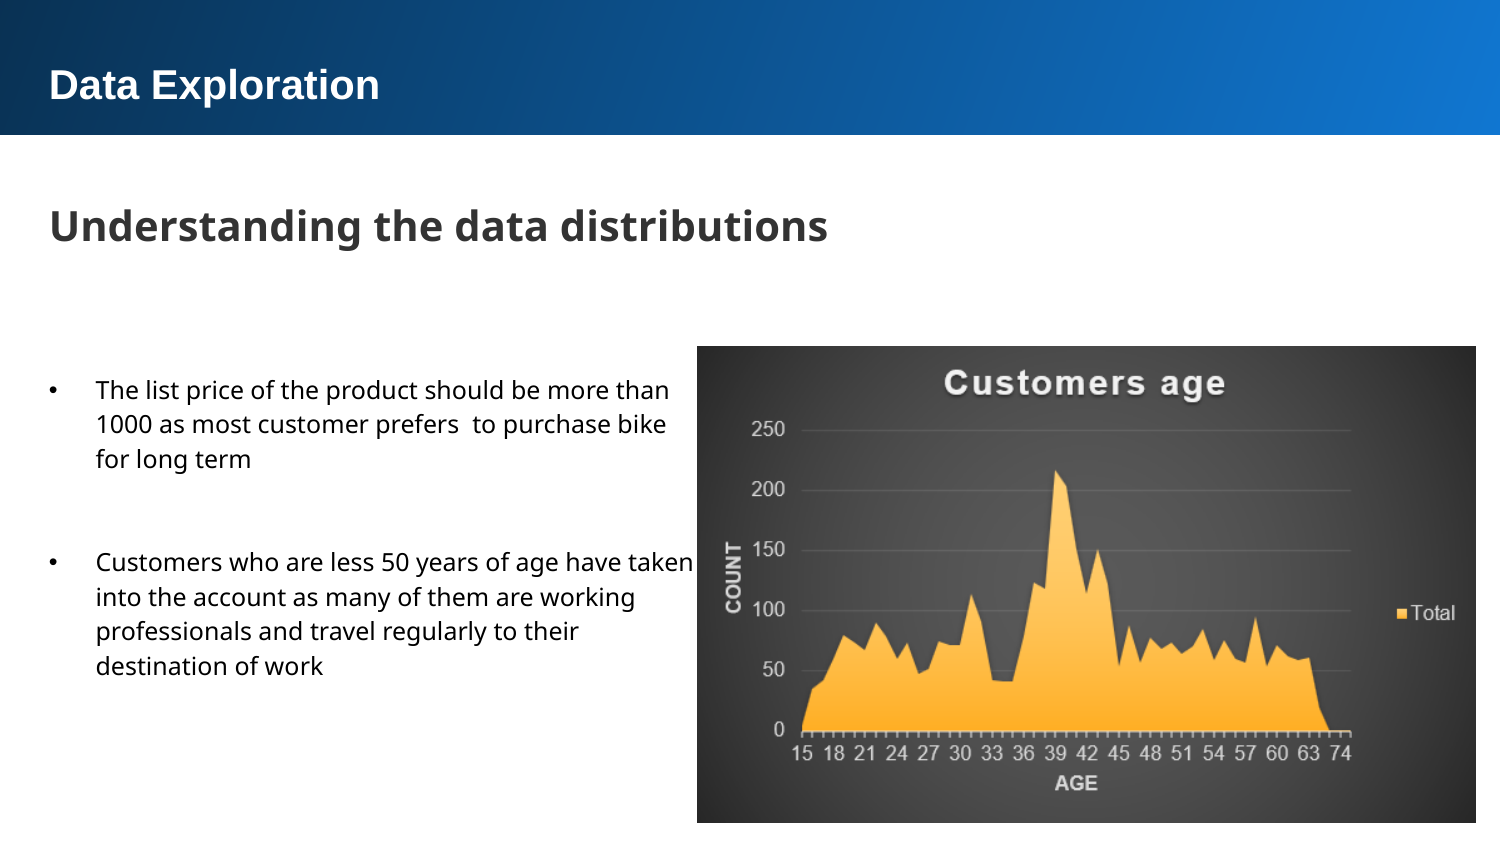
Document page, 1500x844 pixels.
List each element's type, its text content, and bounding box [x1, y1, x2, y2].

picture [697, 346, 1476, 824]
text_box Data Exploration [33, 43, 1439, 124]
text_box [0, 0, 1500, 135]
text_box Understanding the data distributions [33, 177, 1439, 266]
text_box The list price of the product should be more than 1000 as most customer prefers to purchase bike for long term Customers who are less 50 years of age have taken into the account as many of them are working professionals and travel regularly to their destination of work [33, 355, 692, 695]
